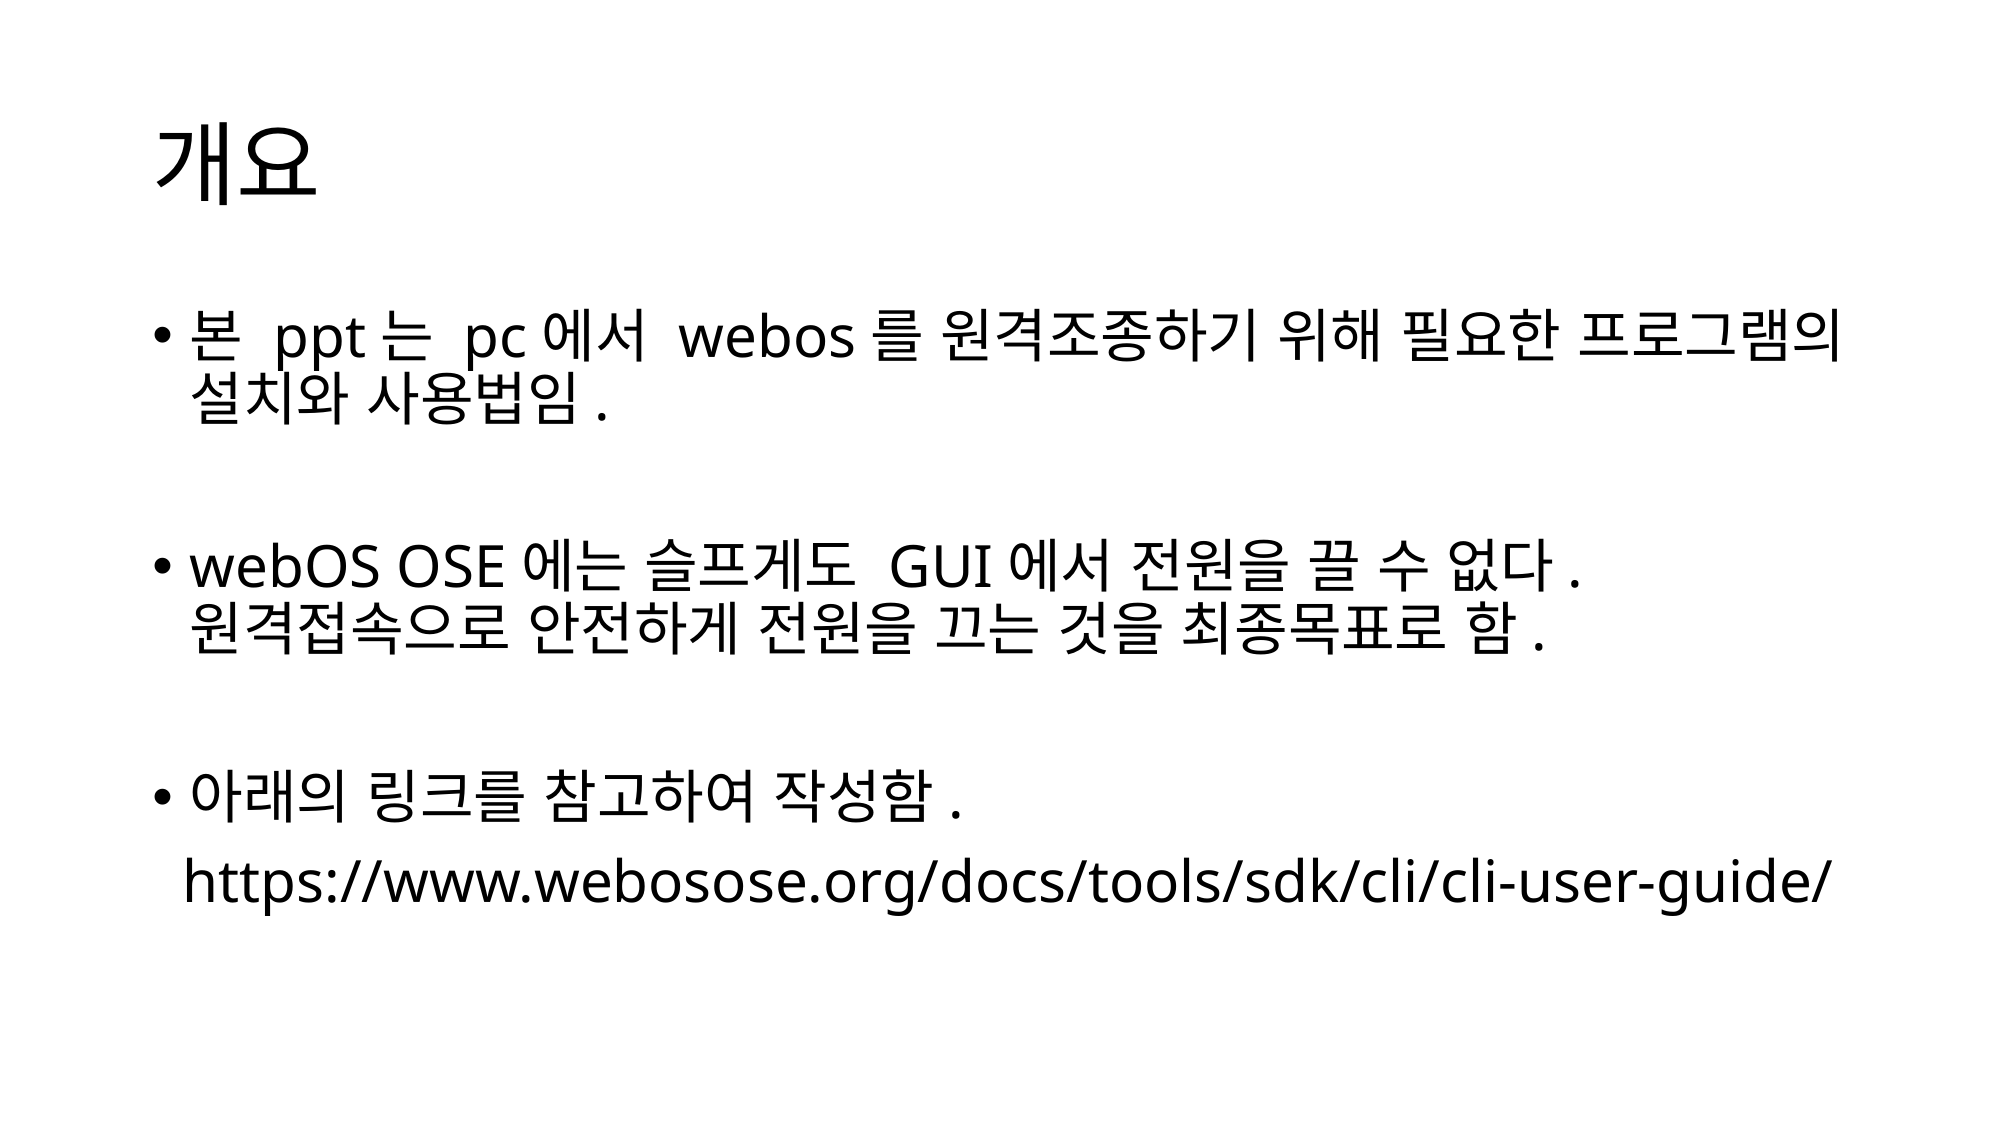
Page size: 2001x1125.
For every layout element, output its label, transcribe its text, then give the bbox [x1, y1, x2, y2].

title 개요 [137, 59, 1863, 278]
list 본 ppt는 pc에서 webos를 원격조종하기 위해 필요한 프로그램의 설치와 사용법임. webOS OSE에는 슬프게도 GUI에서 전원을 끌 수 없다. 원격접속으로 안전하게 전원을 끄는 것을 최종목표로 함. 아래의 링크를 참고하여 작성함. https://www.webosose.org/docs/tools/sdk/cli/cli-user-guide/ [137, 299, 1863, 1014]
